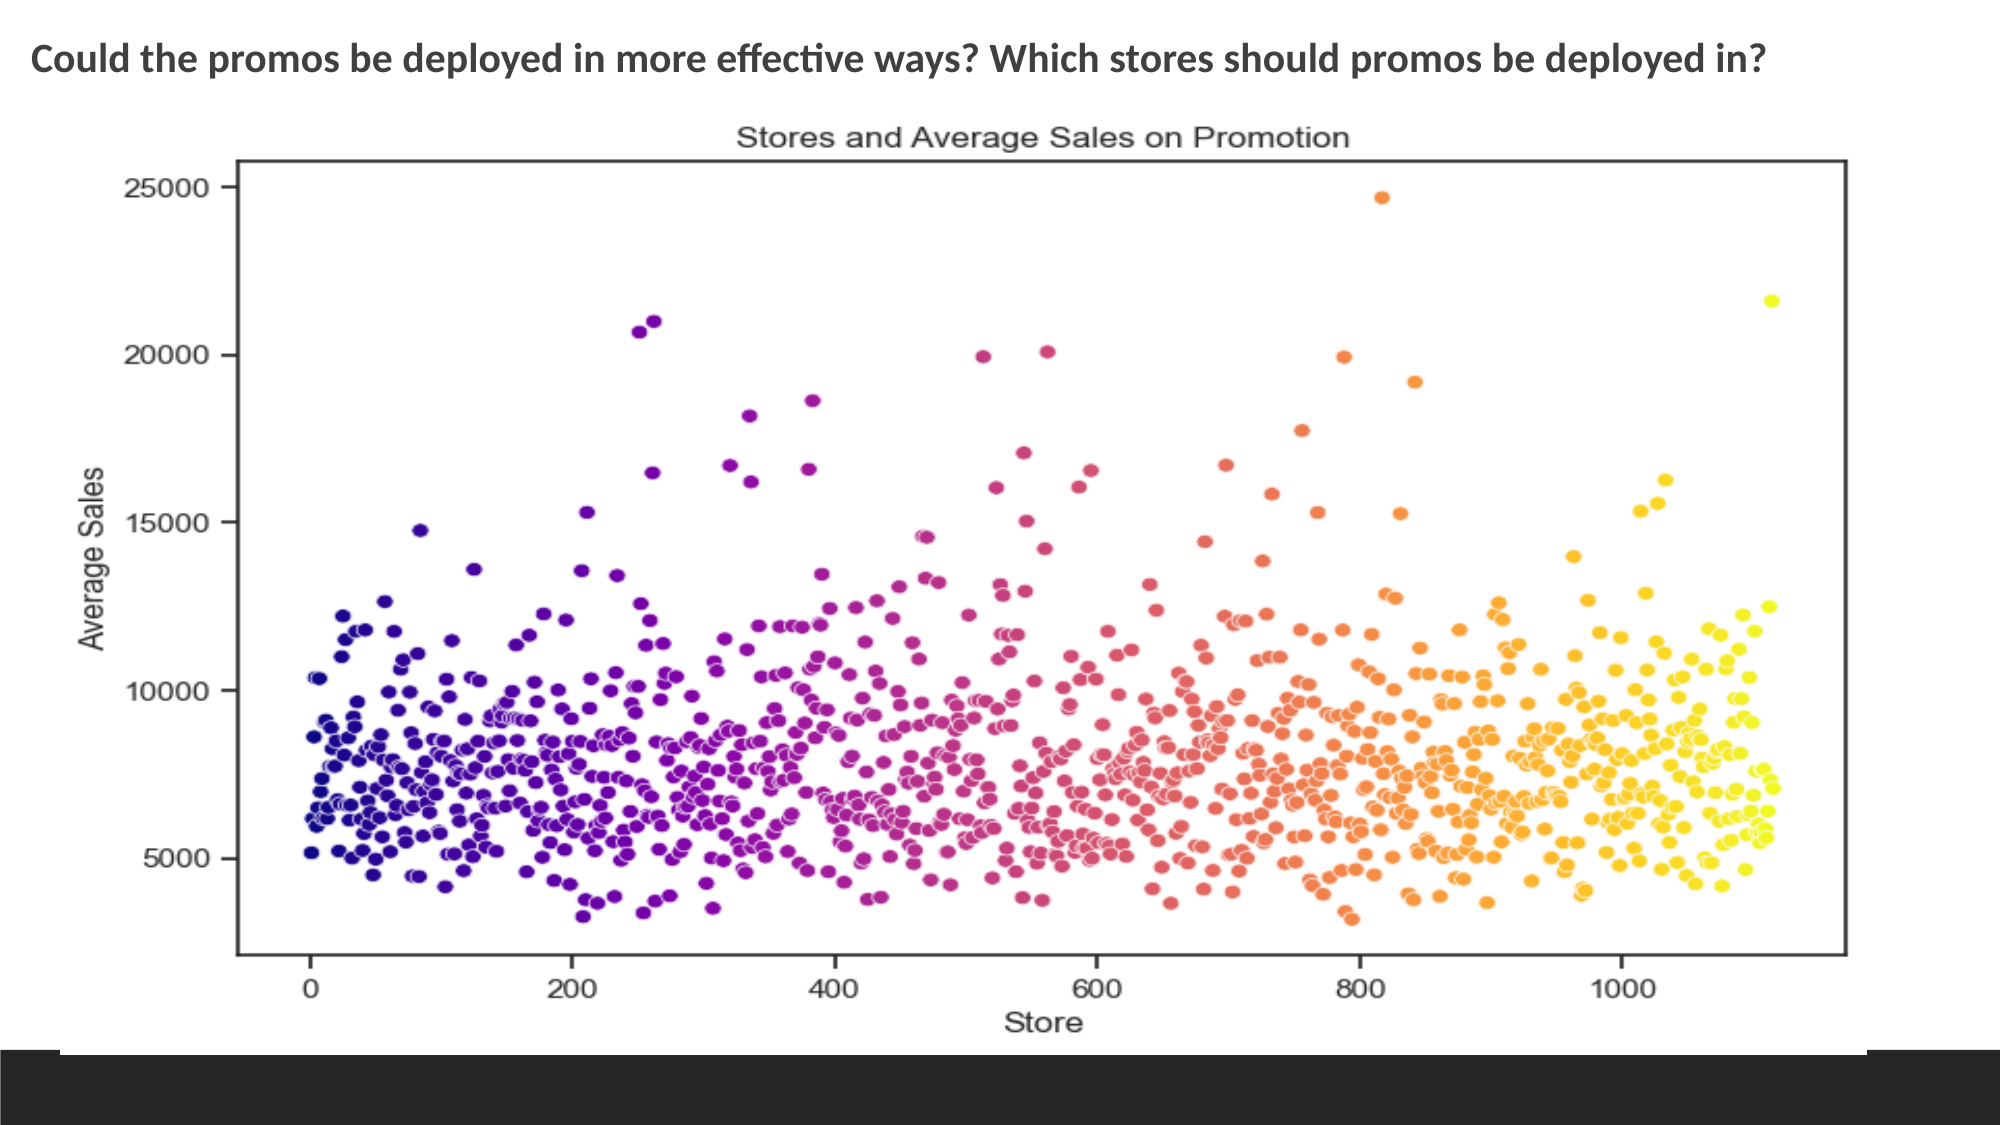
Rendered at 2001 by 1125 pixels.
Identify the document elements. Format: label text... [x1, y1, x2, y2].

picture [59, 110, 1868, 1056]
text_box Could the promos be deployed in more effective ways? Which stores should promos be deployed in? [16, 23, 2000, 133]
